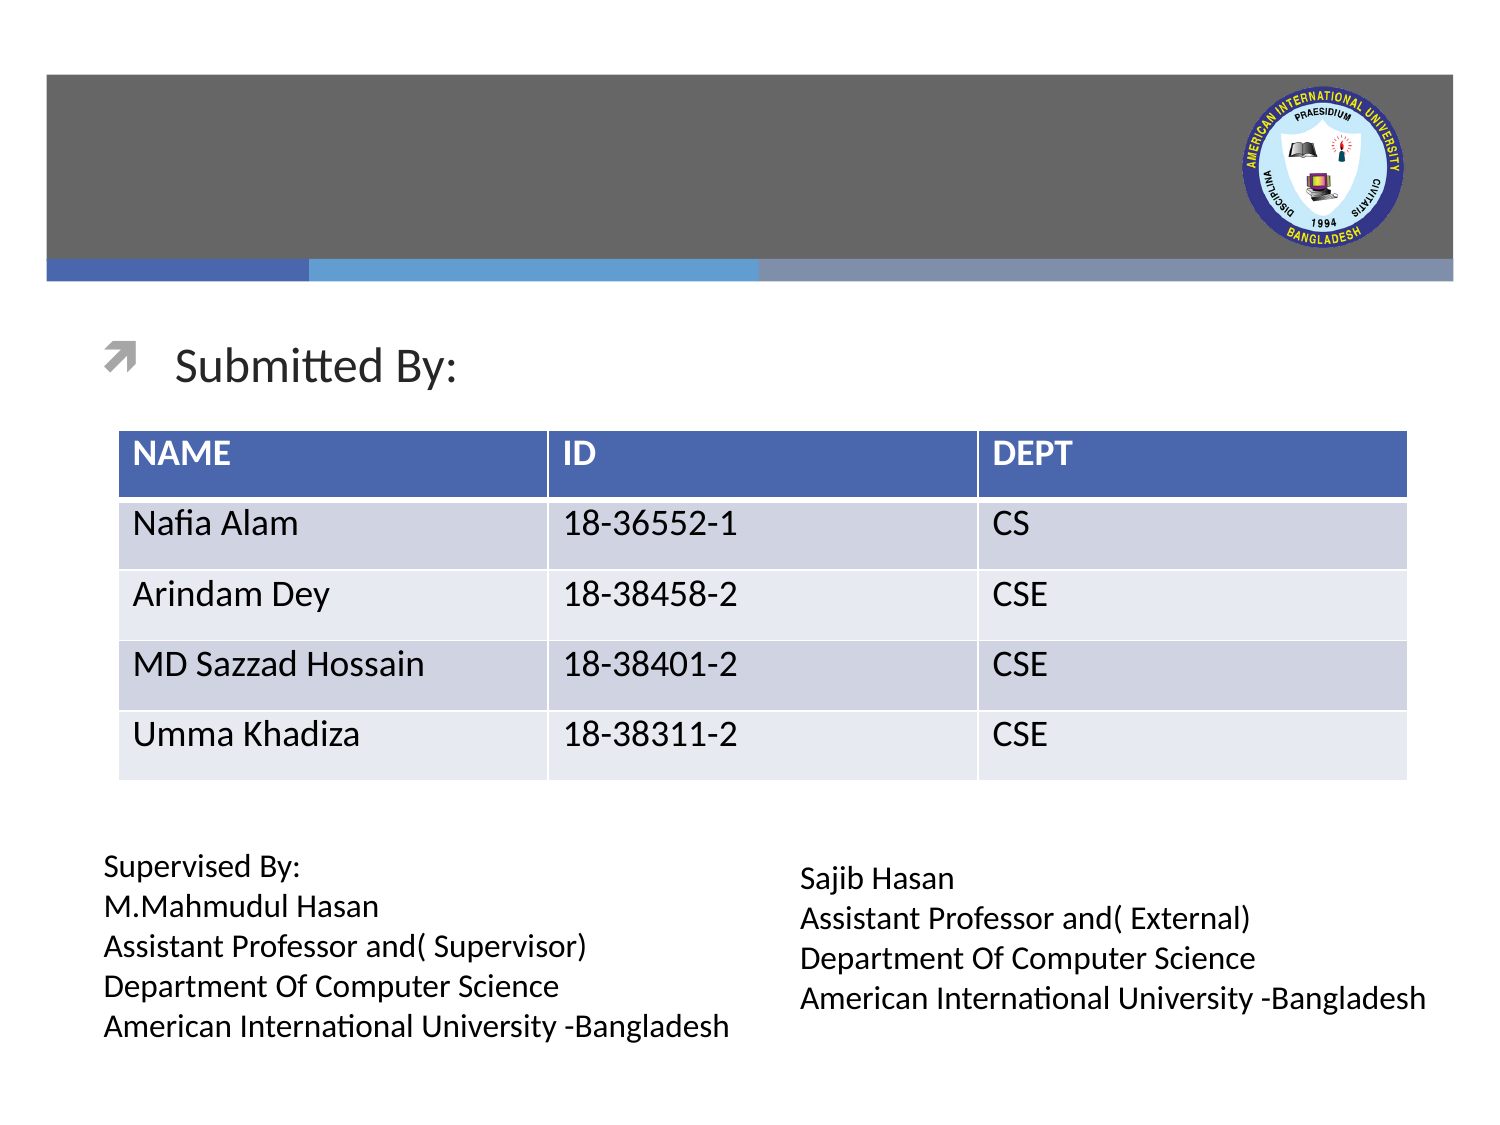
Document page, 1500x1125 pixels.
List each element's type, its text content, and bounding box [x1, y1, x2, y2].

table_cell Nafia Alam [119, 503, 547, 569]
picture [1238, 82, 1409, 252]
table_header DEPT [979, 431, 1407, 497]
table_cell 18-36552-1 [549, 503, 977, 569]
text_box Supervised By: M.Mahmudul Hasan Assistant Professor and( Supervisor) Department Of Computer Science American International University -Bangladesh [88, 837, 746, 1097]
table_cell 18-38401-2 [549, 641, 977, 710]
table_cell CSE [979, 571, 1407, 640]
table_cell CSE [979, 712, 1407, 780]
table_header NAME [119, 431, 547, 497]
table_header ID [549, 431, 977, 497]
table_cell MD Sazzad Hossain [119, 641, 547, 710]
table_cell Arindam Dey [119, 571, 547, 640]
table_cell 18-38458-2 [549, 571, 977, 640]
text_box Sajib Hasan Assistant Professor and( External) Department Of Computer Science American International University -Bangladesh [785, 809, 1443, 1069]
table_cell Umma Khadiza [119, 712, 547, 780]
table_cell 18-38311-2 [549, 712, 977, 780]
table_cell CS [979, 503, 1407, 569]
table_cell CSE [979, 641, 1407, 710]
list Submitted By: [85, 325, 1427, 1044]
